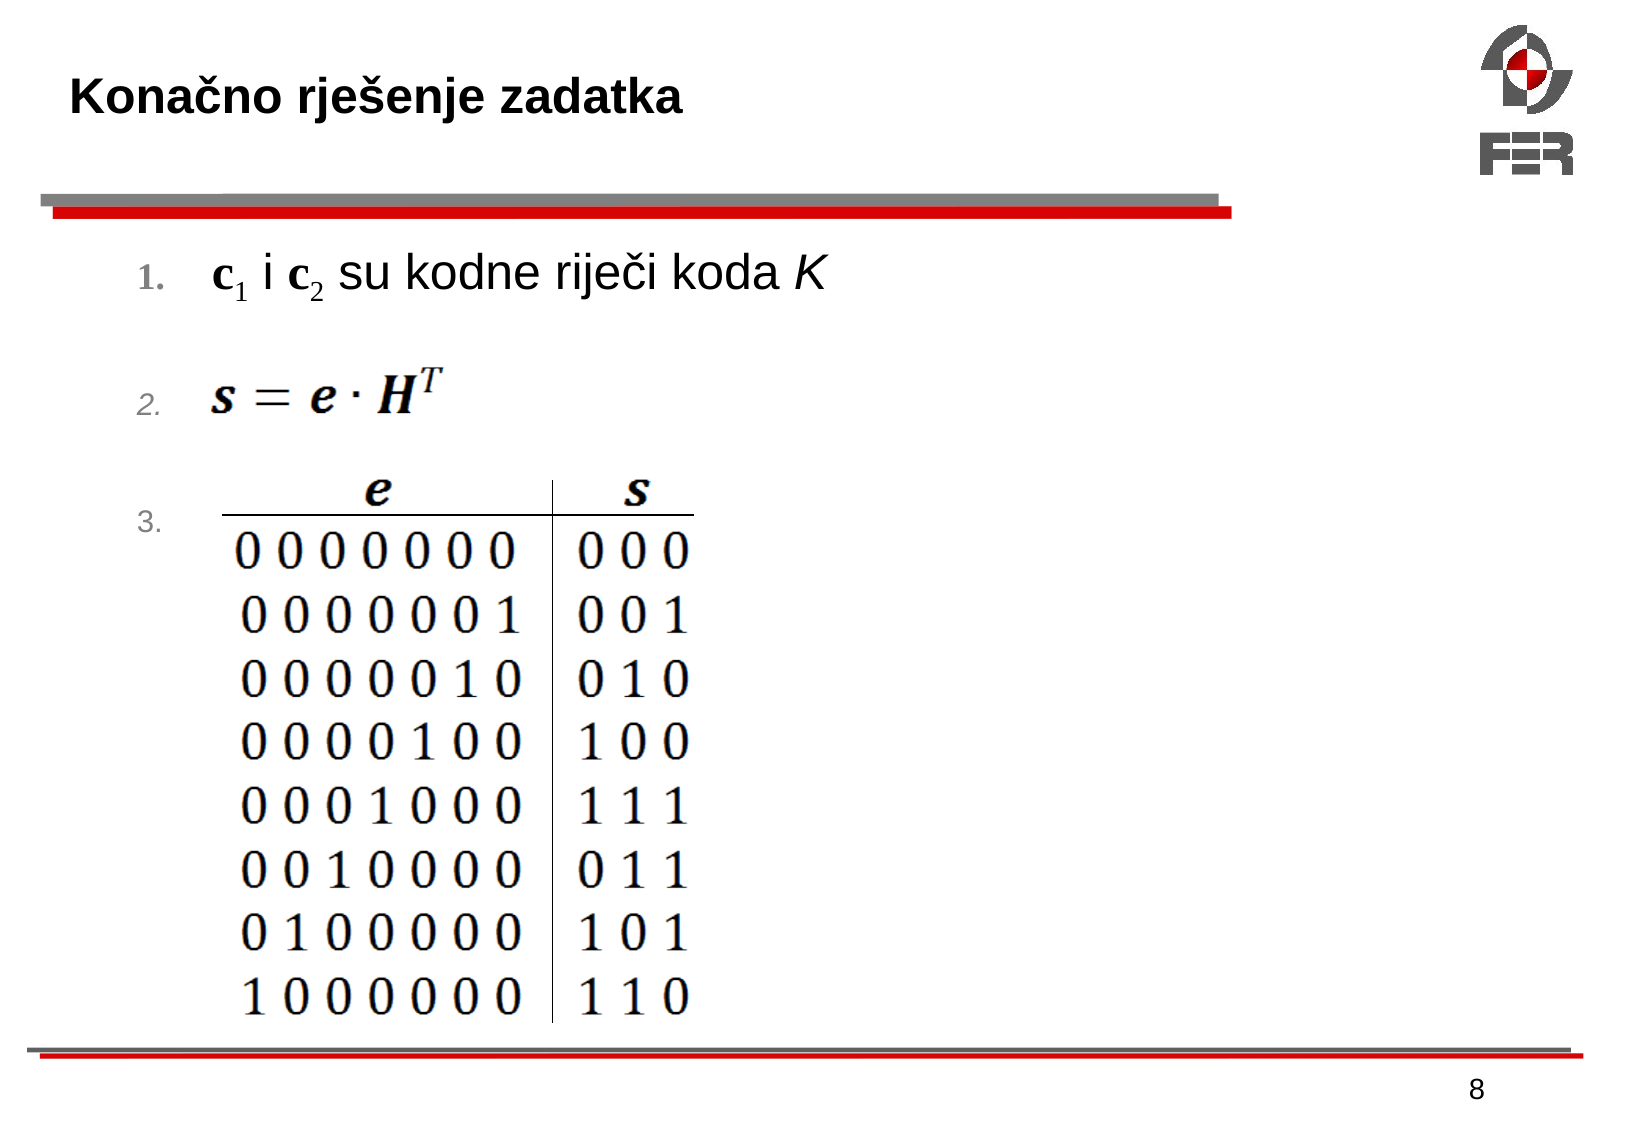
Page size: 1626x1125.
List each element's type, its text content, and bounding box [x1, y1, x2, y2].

picture [233, 455, 528, 1026]
slide_number 8 [1362, 1062, 1501, 1101]
picture [575, 455, 691, 751]
picture [209, 361, 445, 436]
picture [1480, 24, 1573, 175]
title Konačno rješenje zadatka [53, 1, 1436, 188]
picture [575, 752, 691, 1026]
list c1 i c2 su kodne riječi koda K [121, 231, 1504, 1024]
